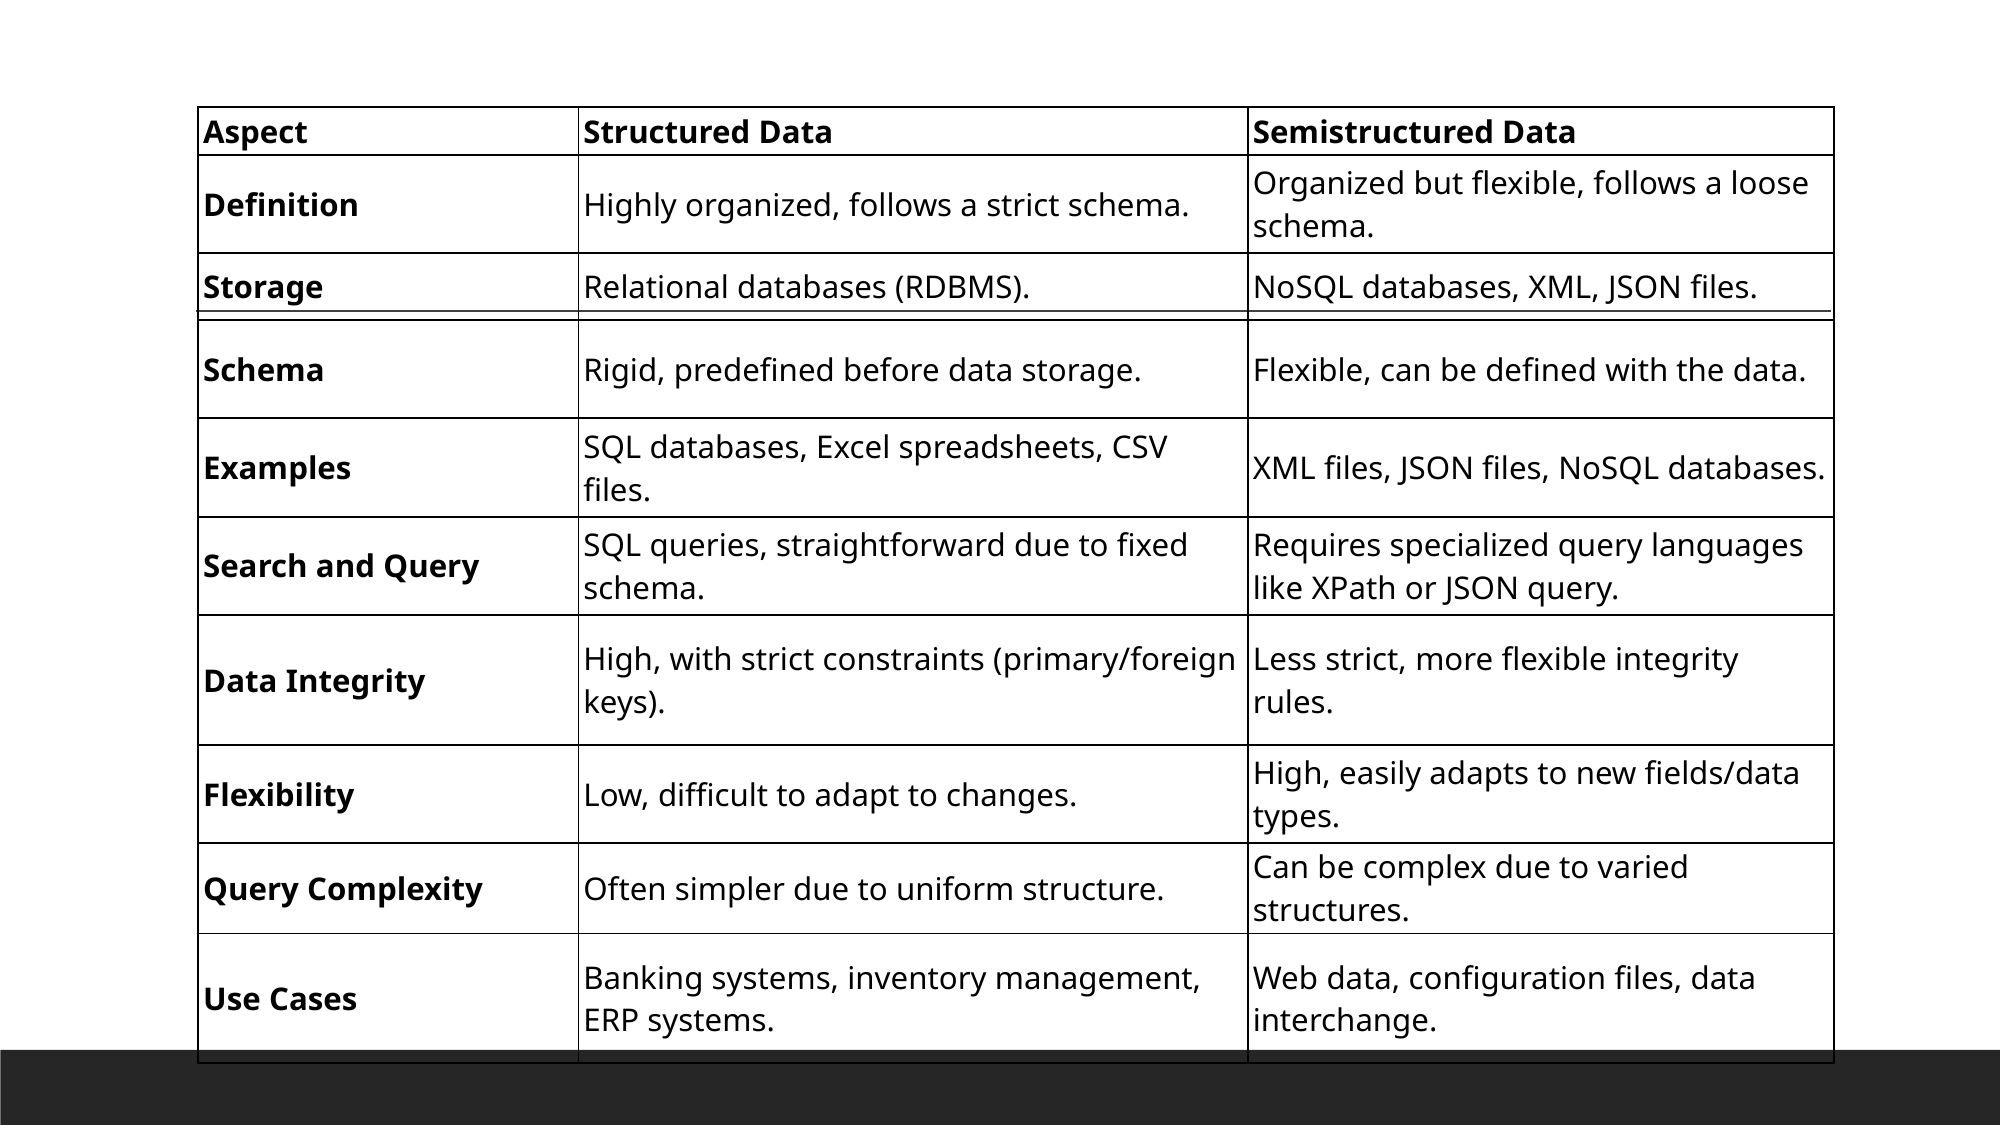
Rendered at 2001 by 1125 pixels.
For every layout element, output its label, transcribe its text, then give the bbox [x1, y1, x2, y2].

table_cell Often simpler due to uniform structure. [579, 844, 1247, 933]
table_cell Less strict, more flexible integrity rules. [1249, 616, 1833, 744]
table_header Structured Data [579, 108, 1247, 154]
table_cell Schema [199, 321, 578, 417]
table_cell Flexibility [199, 746, 578, 842]
table_cell Flexible, can be defined with the data. [1249, 321, 1833, 417]
table_cell Examples [199, 419, 578, 516]
table_cell Low, difficult to adapt to changes. [579, 746, 1247, 842]
table_cell Search and Query [199, 518, 578, 614]
table_cell High, with strict constraints (primary/foreign keys). [579, 616, 1247, 744]
table_cell Highly organized, follows a strict schema. [579, 156, 1247, 252]
table_cell Rigid, predefined before data storage. [579, 321, 1247, 417]
table_cell Banking systems, inventory management, ERP systems. [579, 934, 1247, 1062]
table_cell Data Integrity [199, 616, 578, 744]
table_cell Web data, configuration files, data interchange. [1249, 934, 1833, 1062]
table_cell Can be complex due to varied structures. [1249, 844, 1833, 933]
table_cell High, easily adapts to new fields/data types. [1249, 746, 1833, 842]
table_cell SQL databases, Excel spreadsheets, CSV files. [579, 419, 1247, 516]
table_cell Definition [199, 156, 578, 252]
table_cell Storage [199, 254, 578, 319]
table_cell SQL queries, straightforward due to fixed schema. [579, 518, 1247, 614]
table_cell XML files, JSON files, NoSQL databases. [1249, 419, 1833, 516]
table_cell Relational databases (RDBMS). [579, 254, 1247, 319]
table_header Semistructured Data [1249, 108, 1833, 154]
table_cell Use Cases [199, 934, 578, 1062]
table_cell Organized but flexible, follows a loose schema. [1249, 156, 1833, 252]
table_cell Query Complexity [199, 844, 578, 933]
table_cell Requires specialized query languages like XPath or JSON query. [1249, 518, 1833, 614]
table_cell NoSQL databases, XML, JSON files. [1249, 254, 1833, 319]
table_header Aspect [199, 108, 578, 154]
